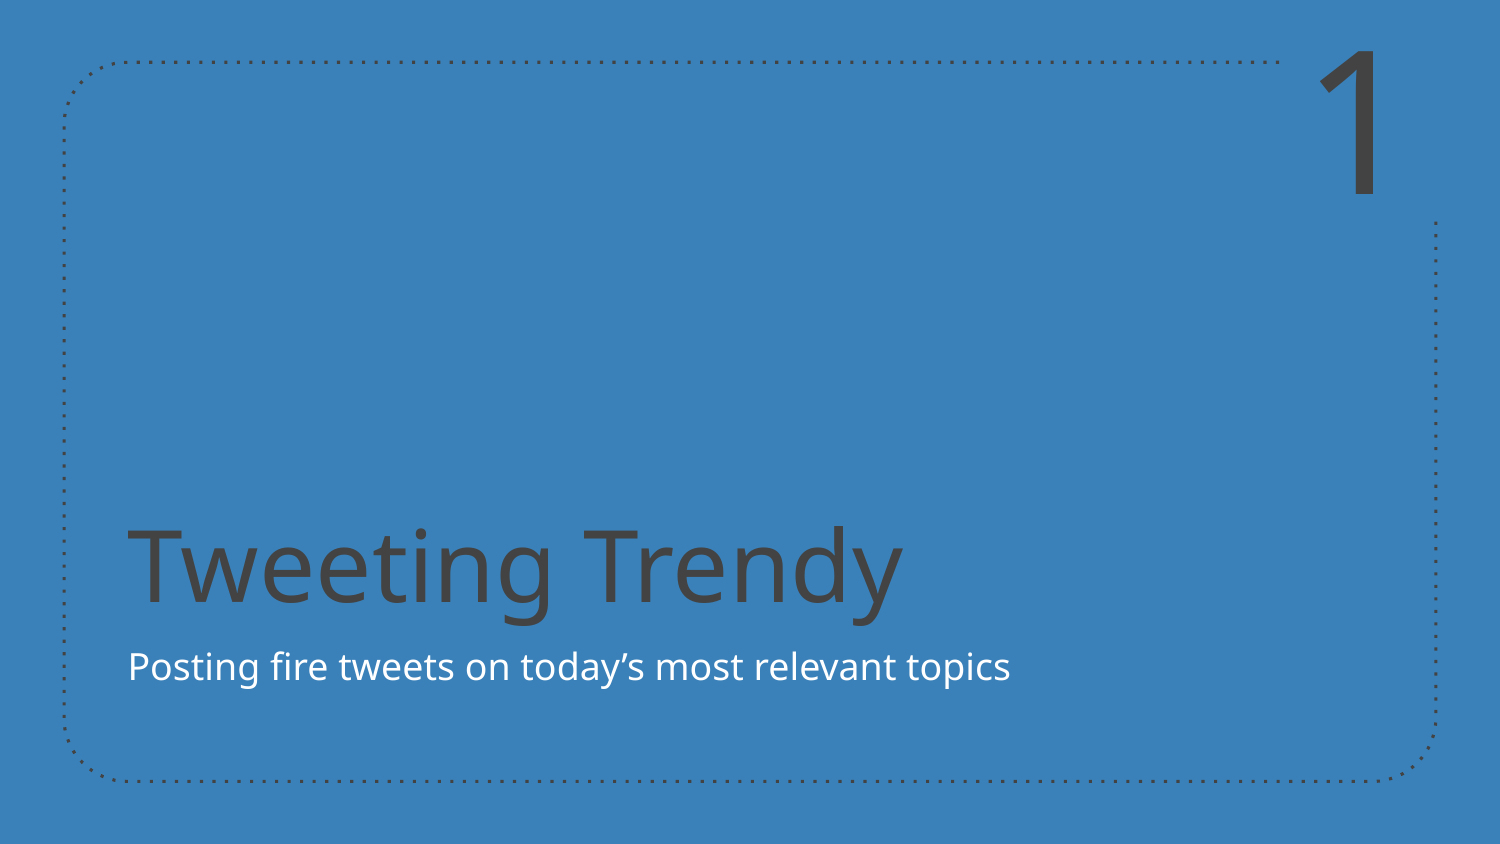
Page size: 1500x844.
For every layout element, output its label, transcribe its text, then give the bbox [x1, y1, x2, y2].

title Tweeting Trendy [112, 447, 1388, 628]
subtitle Posting fire tweets on today’s most relevant topics [112, 628, 1388, 758]
text_box 1 [1281, 0, 1439, 229]
